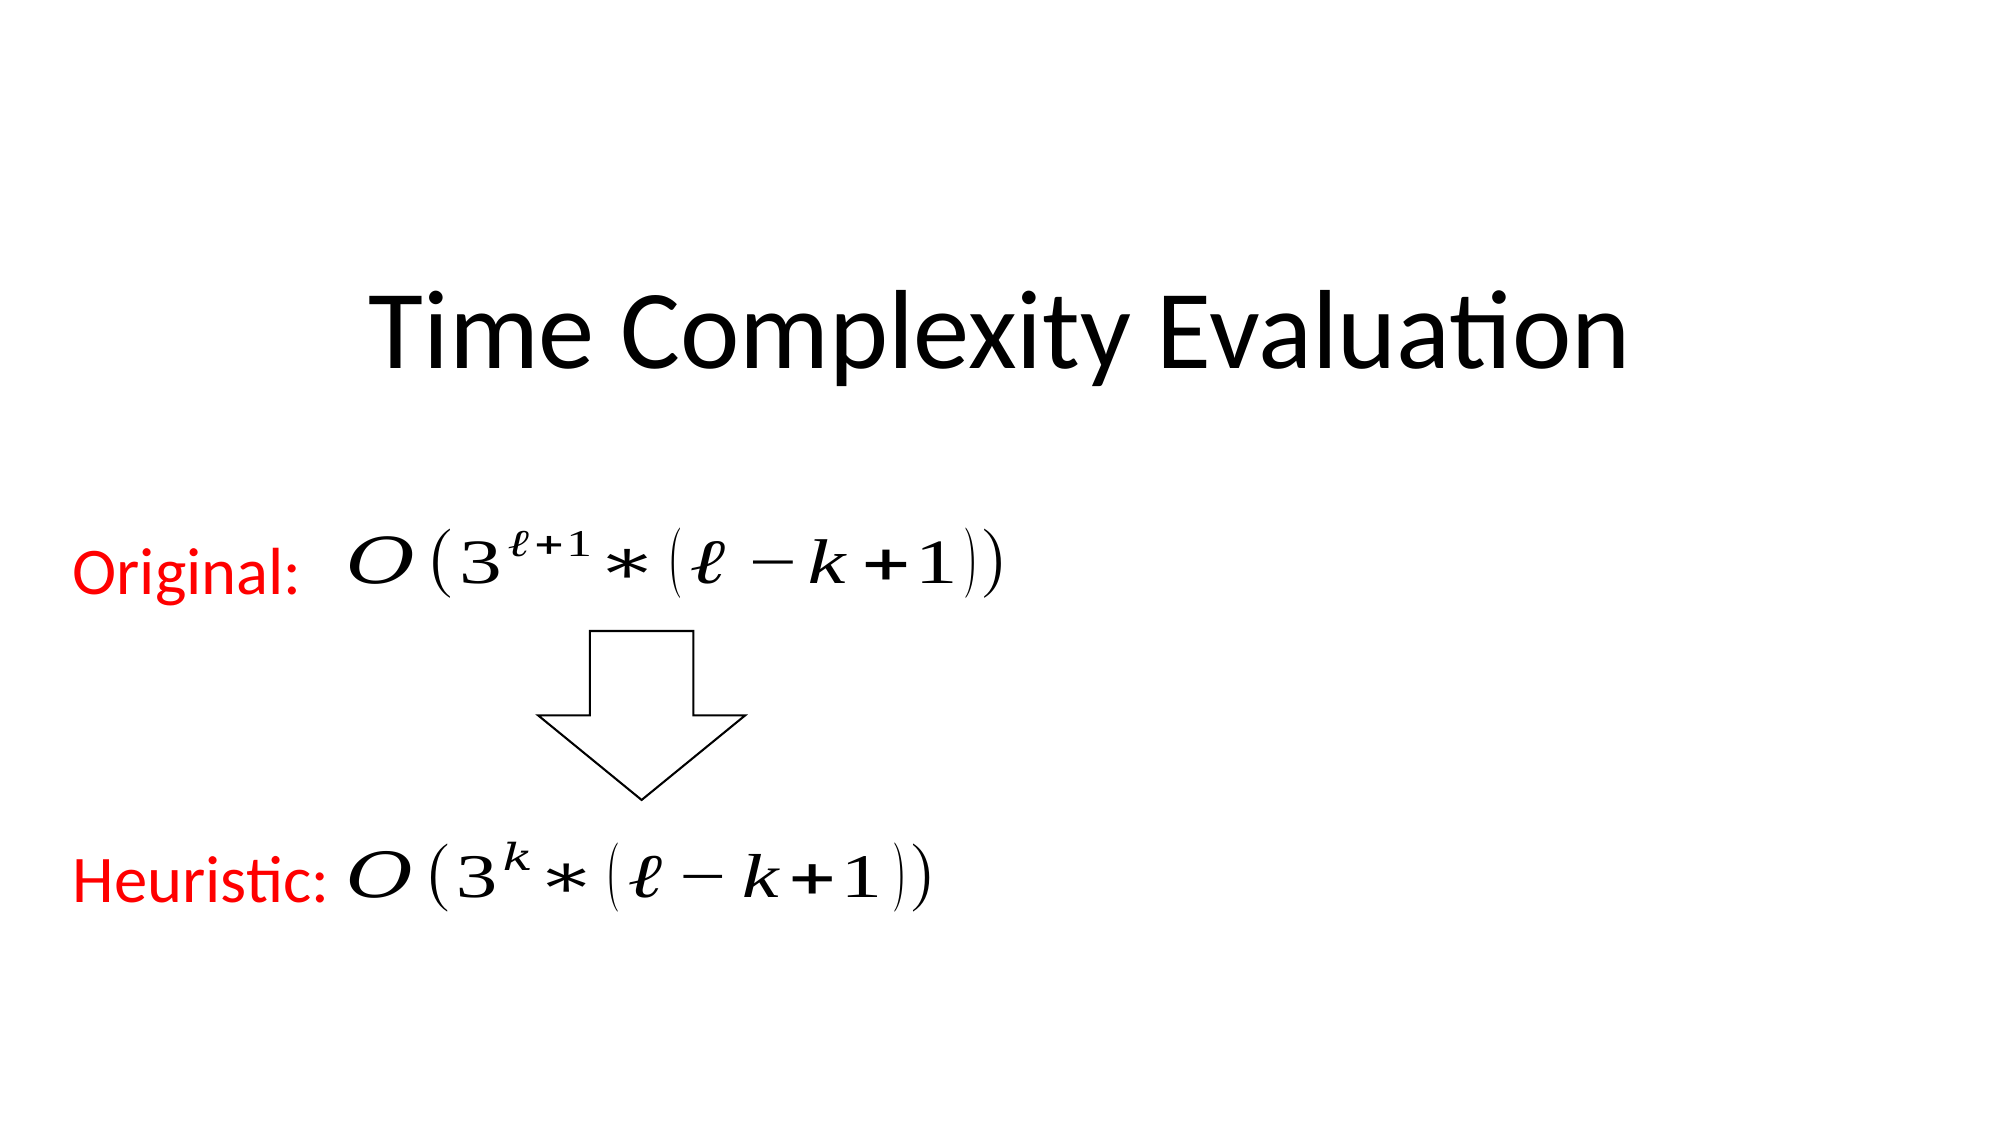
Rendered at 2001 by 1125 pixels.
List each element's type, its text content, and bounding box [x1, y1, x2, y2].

text_box Original: [57, 520, 317, 616]
text_box Heuristic: [57, 828, 345, 923]
text_box Time Complexity Evaluation [353, 248, 1647, 399]
text_box [535, 629, 748, 802]
